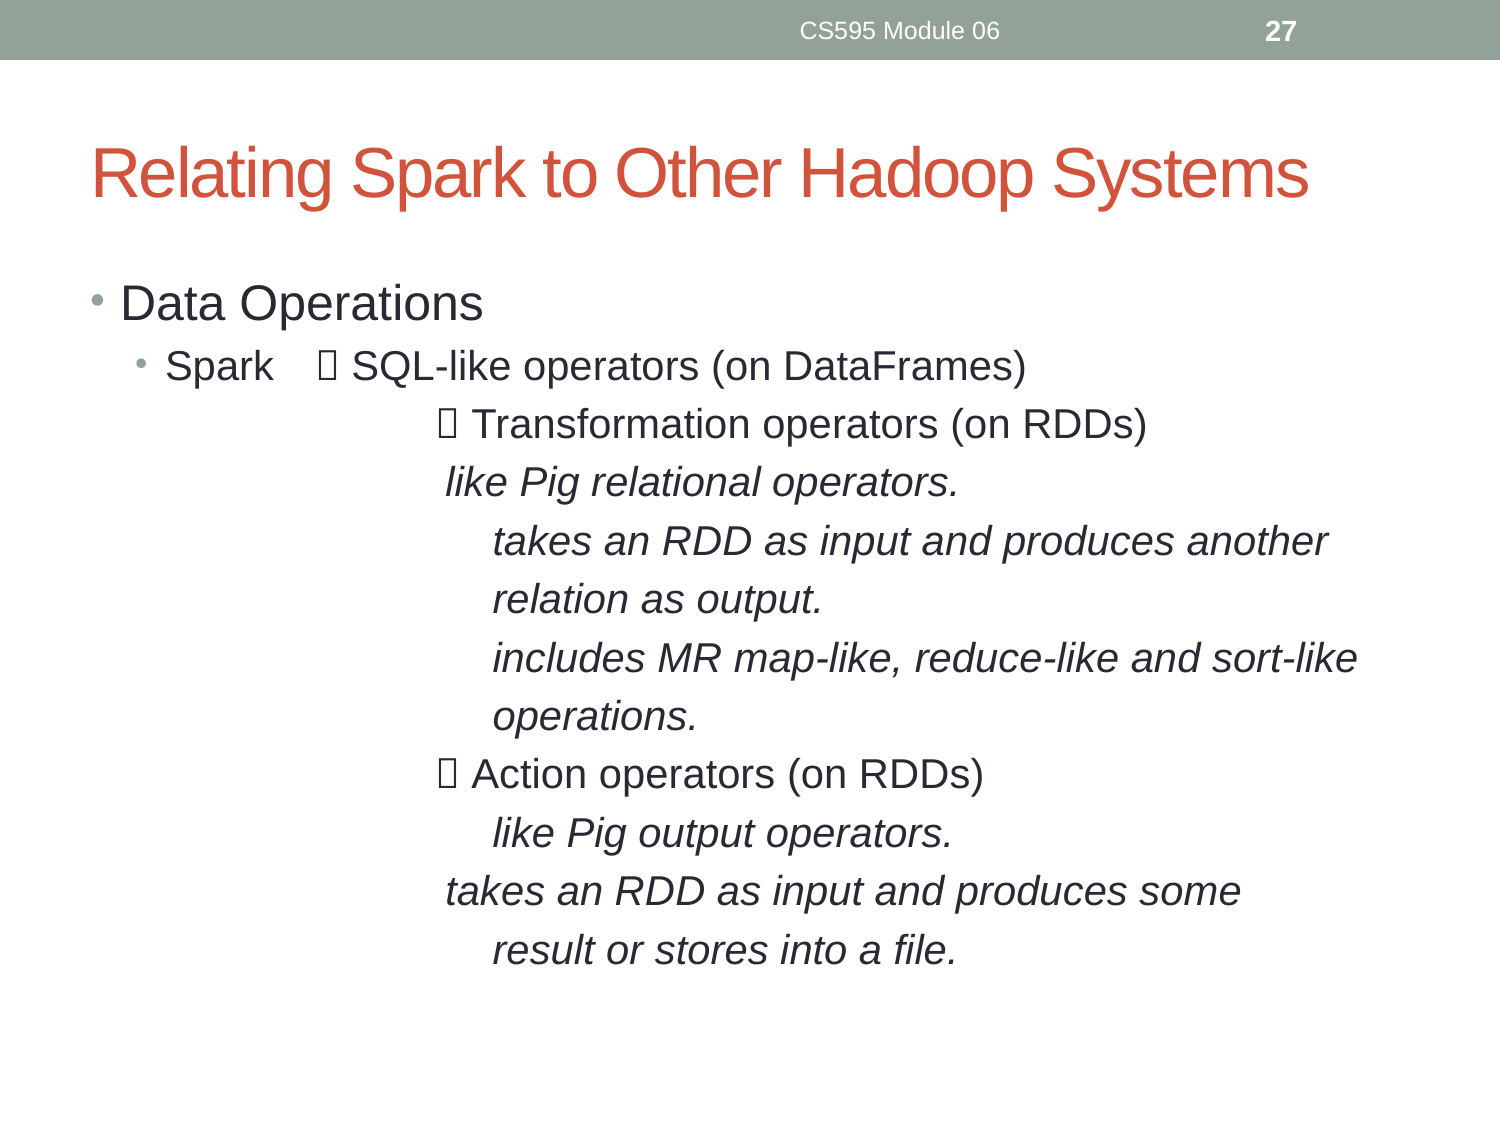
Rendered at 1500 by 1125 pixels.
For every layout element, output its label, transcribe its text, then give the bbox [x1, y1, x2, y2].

list Data Operations Spark  SQL-like operators (on DataFrames)  Transformation operators (on RDDs) like Pig relational operators. takes an RDD as input and produces another relation as output. includes MR map-like, reduce-like and sort-like operations.  Action operators (on RDDs) like Pig output operators. takes an RDD as input and produces some result or stores into a file. [75, 262, 1425, 1063]
footer CS595 Module 06 [562, 3, 1238, 57]
slide_number 27 [1250, 3, 1425, 57]
title Relating Spark to Other Hadoop Systems [75, 87, 1425, 250]
